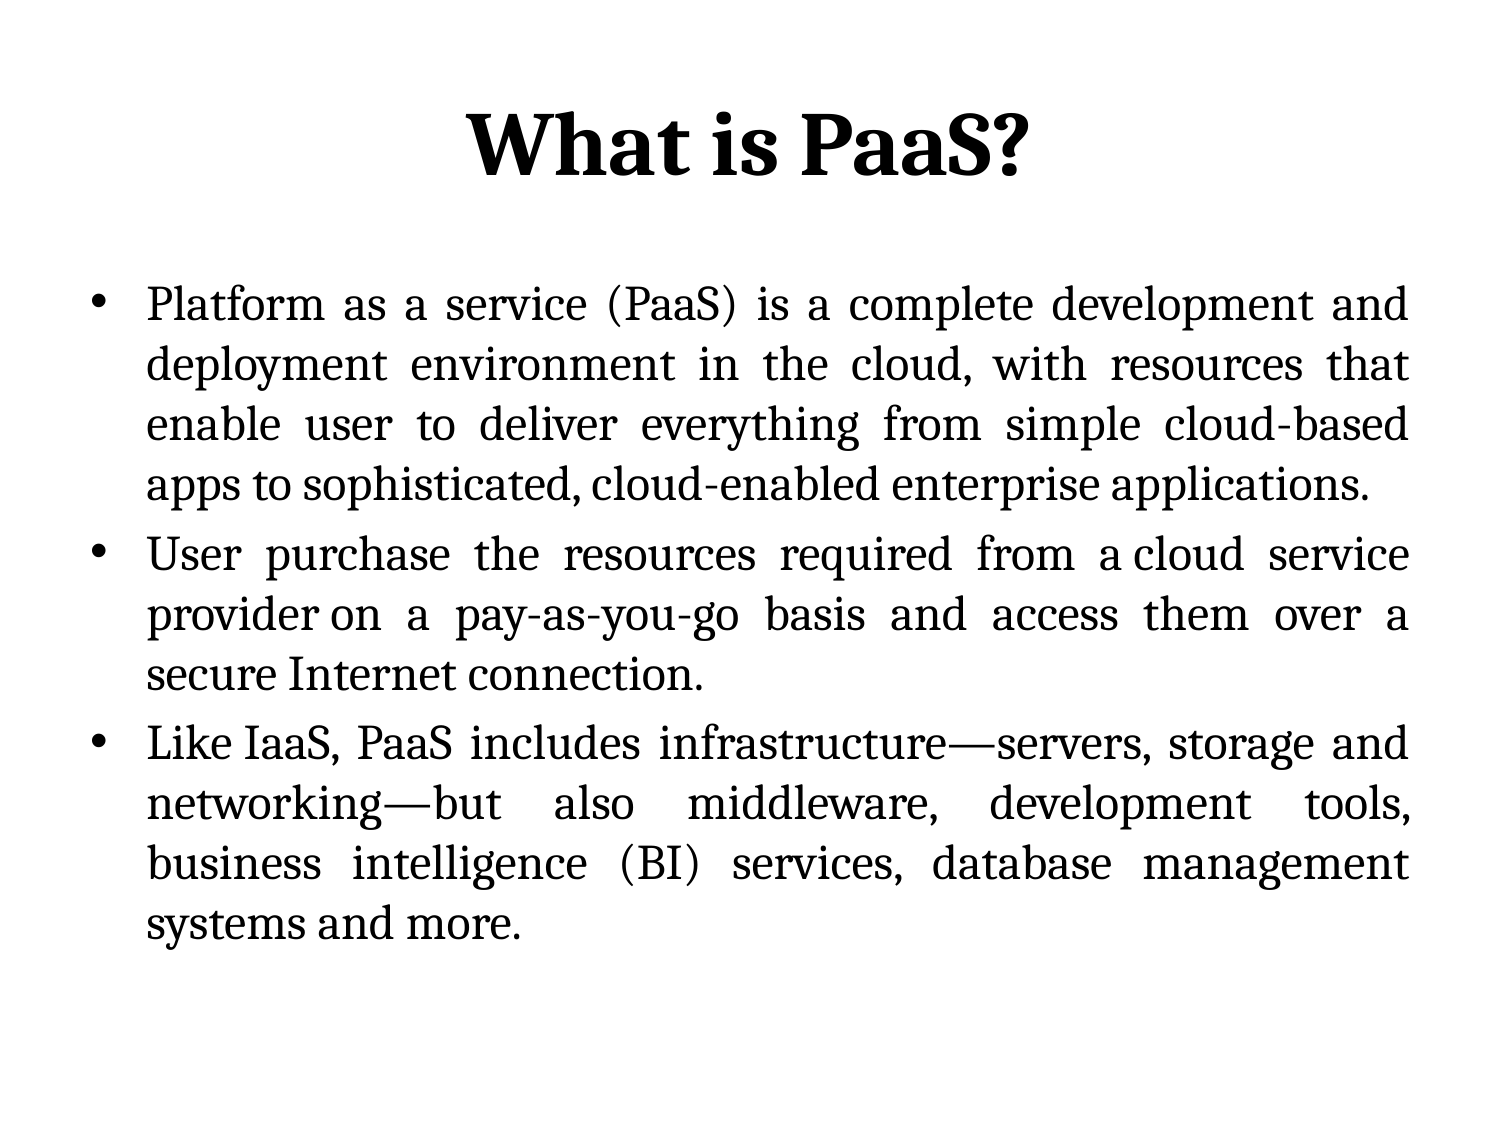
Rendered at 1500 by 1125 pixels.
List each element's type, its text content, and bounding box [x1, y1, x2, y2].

title What is PaaS? [75, 45, 1425, 233]
list Platform as a service (PaaS) is a complete development and deployment environment in the cloud, with resources that enable user to deliver everything from simple cloud-based apps to sophisticated, cloud-enabled enterprise applications. User purchase the resources required from a cloud service provider on a pay-as-you-go basis and access them over a secure Internet connection. Like IaaS, PaaS includes infrastructure—servers, storage and networking—but also middleware, development tools, business intelligence (BI) services, database management systems and more. [75, 262, 1425, 1005]
